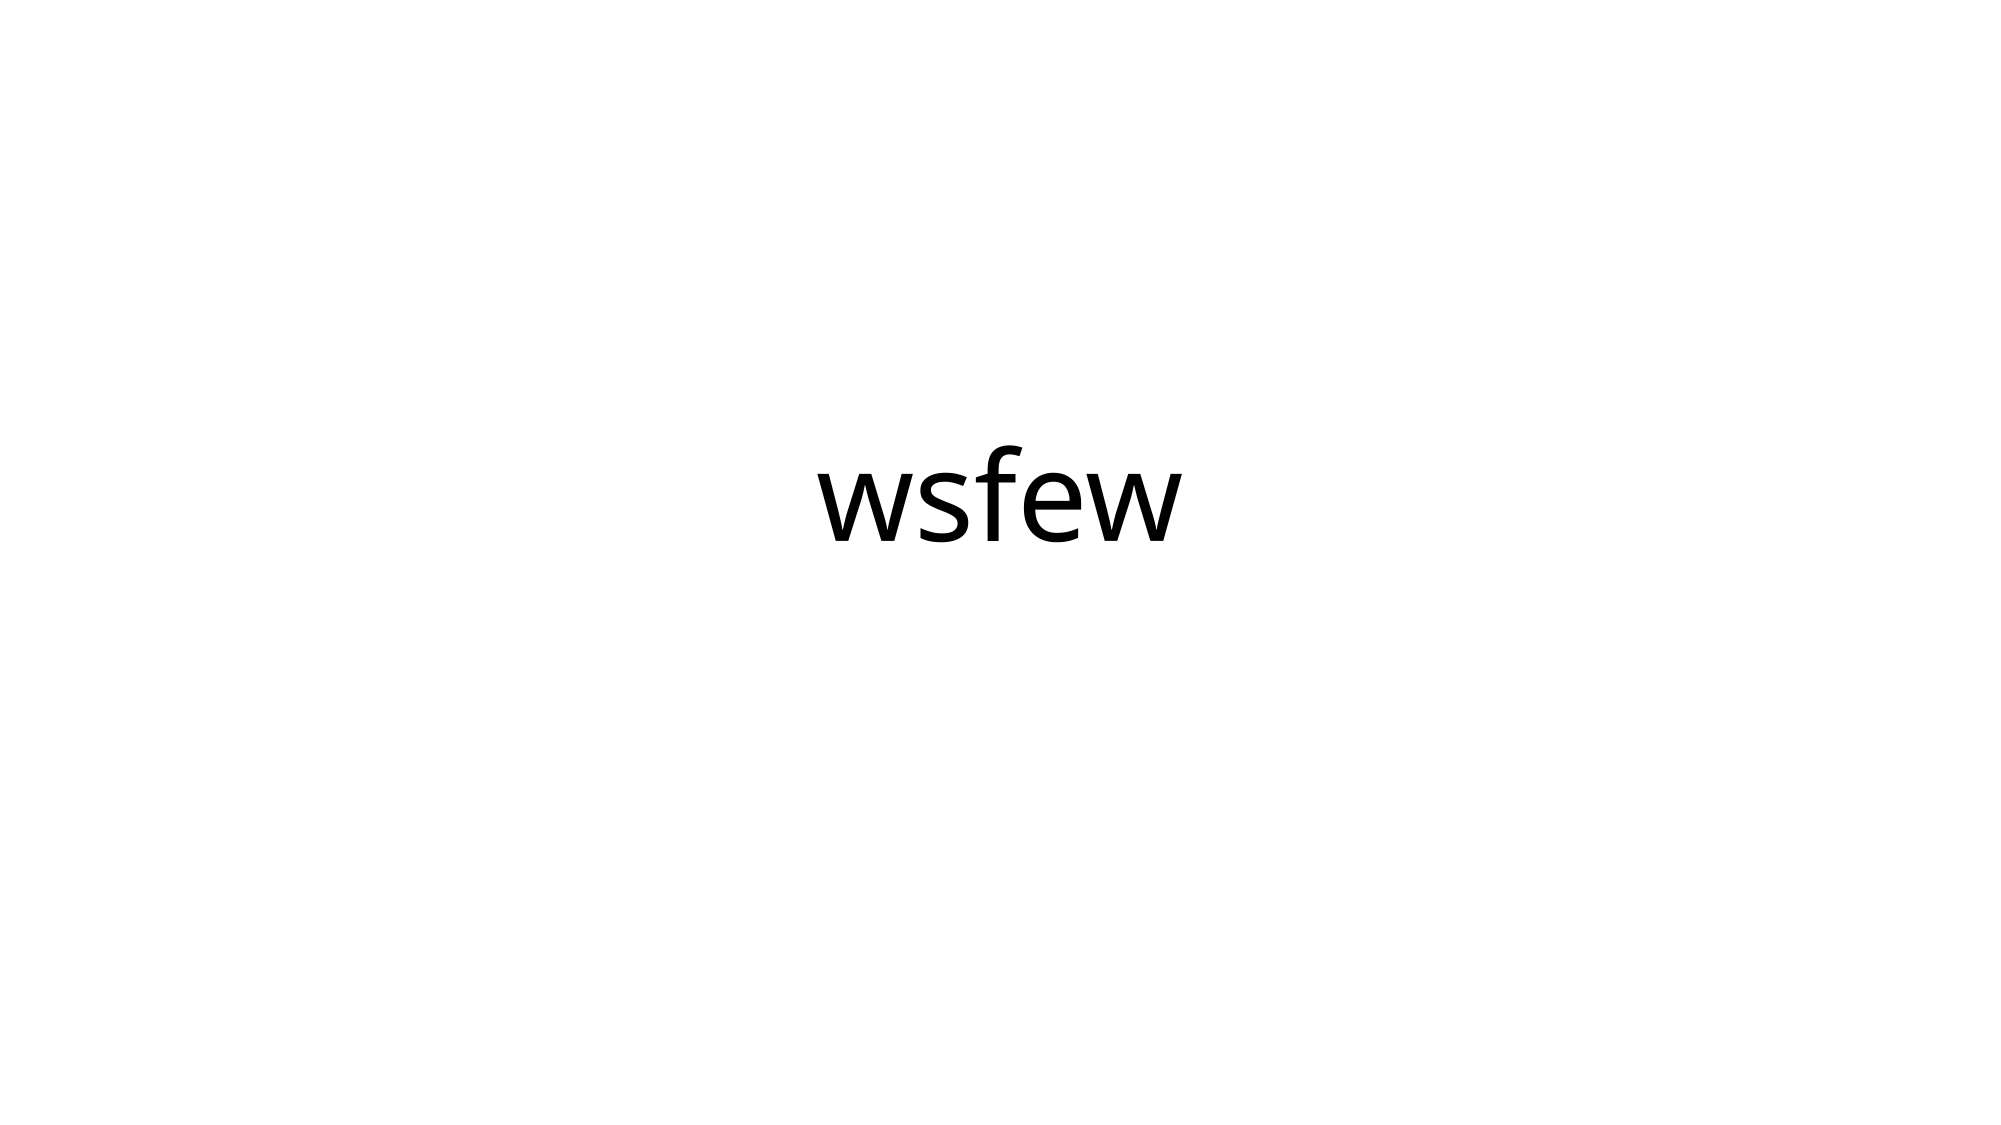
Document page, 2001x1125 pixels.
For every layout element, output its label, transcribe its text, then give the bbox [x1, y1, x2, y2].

title wsfew [249, 184, 1750, 576]
